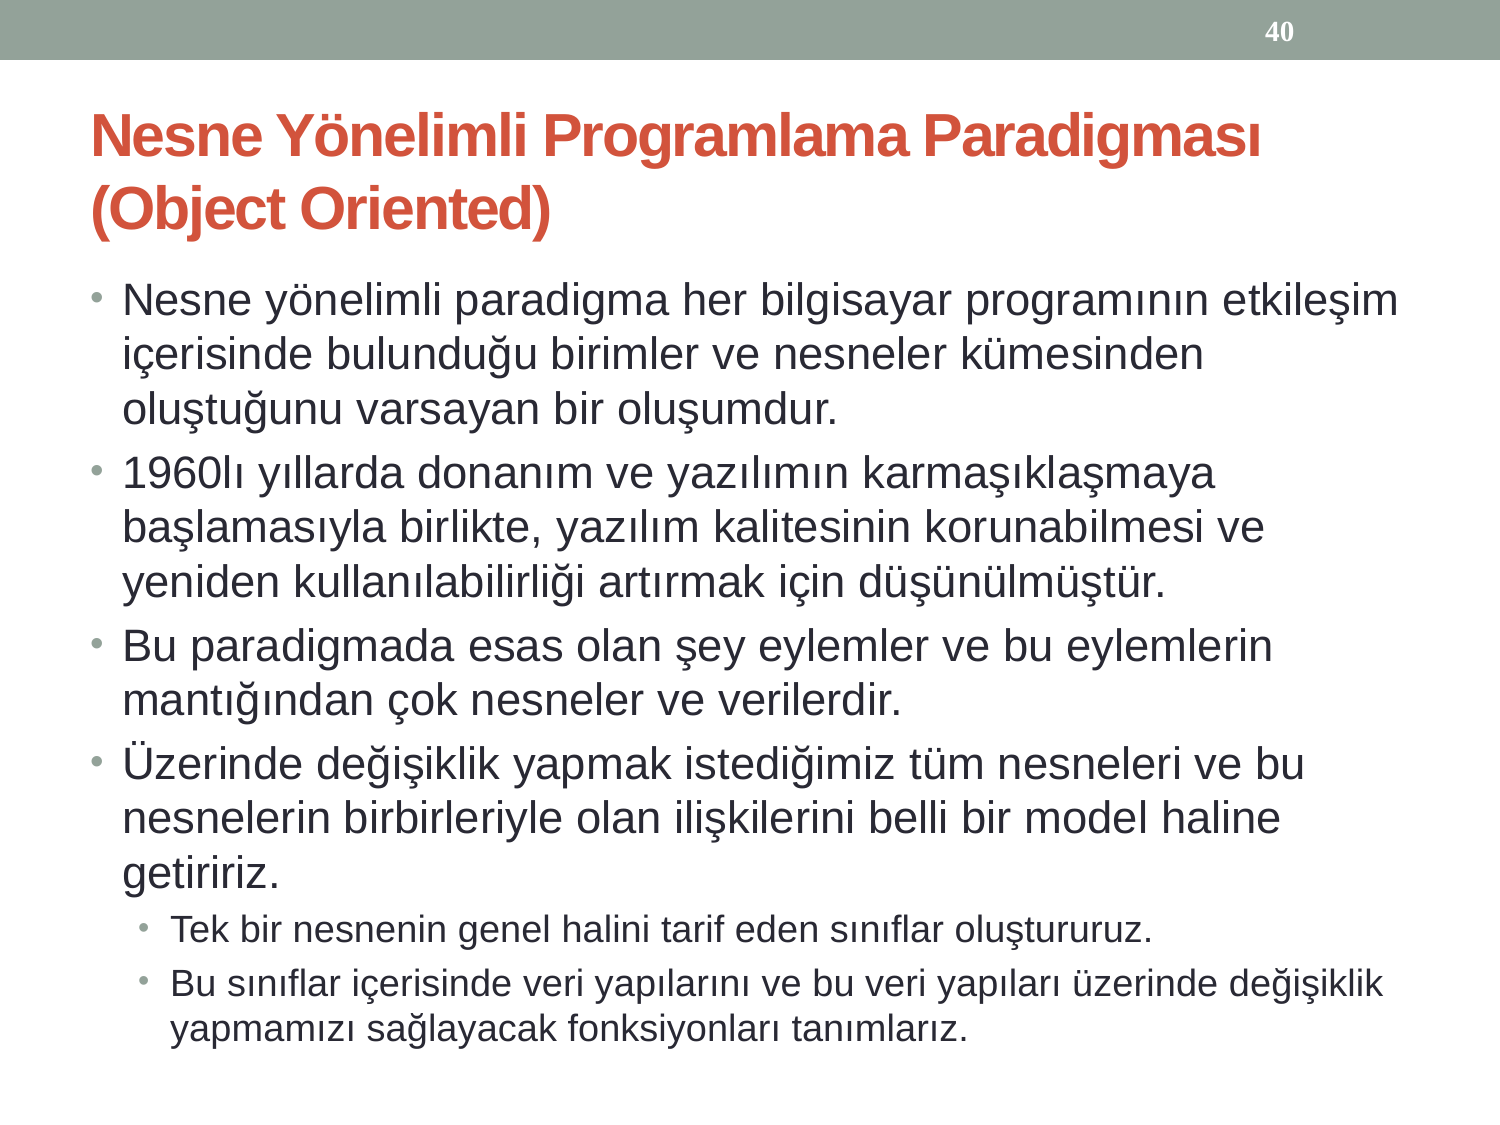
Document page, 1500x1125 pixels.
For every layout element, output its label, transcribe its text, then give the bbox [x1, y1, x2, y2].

slide_number 40 [1250, 3, 1425, 57]
list Nesne yönelimli paradigma her bilgisayar programının etkileşim içerisinde bulunduğu birimler ve nesneler kümesinden oluştuğunu varsayan bir oluşumdur. 1960lı yıllarda donanım ve yazılımın karmaşıklaşmaya başlamasıyla birlikte, yazılım kalitesinin korunabilmesi ve yeniden kullanılabilirliği artırmak için düşünülmüştür. Bu paradigmada esas olan şey eylemler ve bu eylemlerin mantığından çok nesneler ve verilerdir. Üzerinde değişiklik yapmak istediğimiz tüm nesneleri ve bu nesnelerin birbirleriyle olan ilişkilerini belli bir model haline getiririz. Tek bir nesnenin genel halini tarif eden sınıflar oluştururuz. Bu sınıflar içerisinde veri yapılarını ve bu veri yapıları üzerinde değişiklik yapmamızı sağlayacak fonksiyonları tanımlarız. [75, 262, 1425, 1063]
title Nesne Yönelimli Programlama Paradigması (Object Oriented) [75, 87, 1425, 250]
